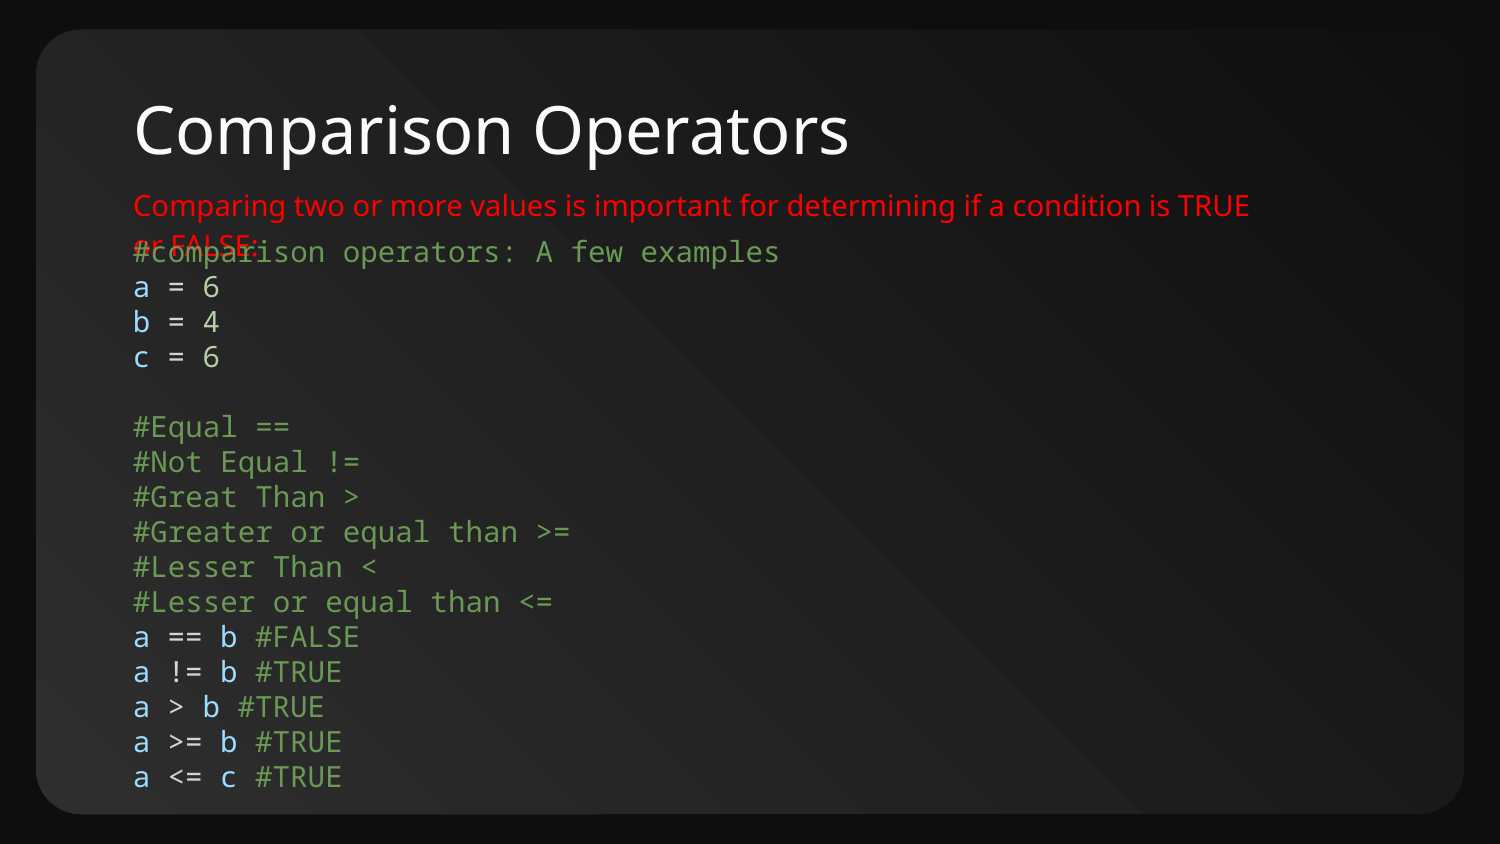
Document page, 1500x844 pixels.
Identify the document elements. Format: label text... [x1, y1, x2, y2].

text_box #comparison operators: A few examples a = 6 b = 4 c = 6 #Equal == #Not Equal != #Great Than > #Greater or equal than >= #Lesser Than < #Lesser or equal than <= a == b #FALSE a != b #TRUE a > b #TRUE a >= b #TRUE a <= c #TRUE [118, 226, 868, 801]
title Comparison Operators [118, 72, 1382, 167]
subtitle Comparing two or more values is important for determining if a condition is TRUE or FALSE: [118, 166, 1298, 371]
